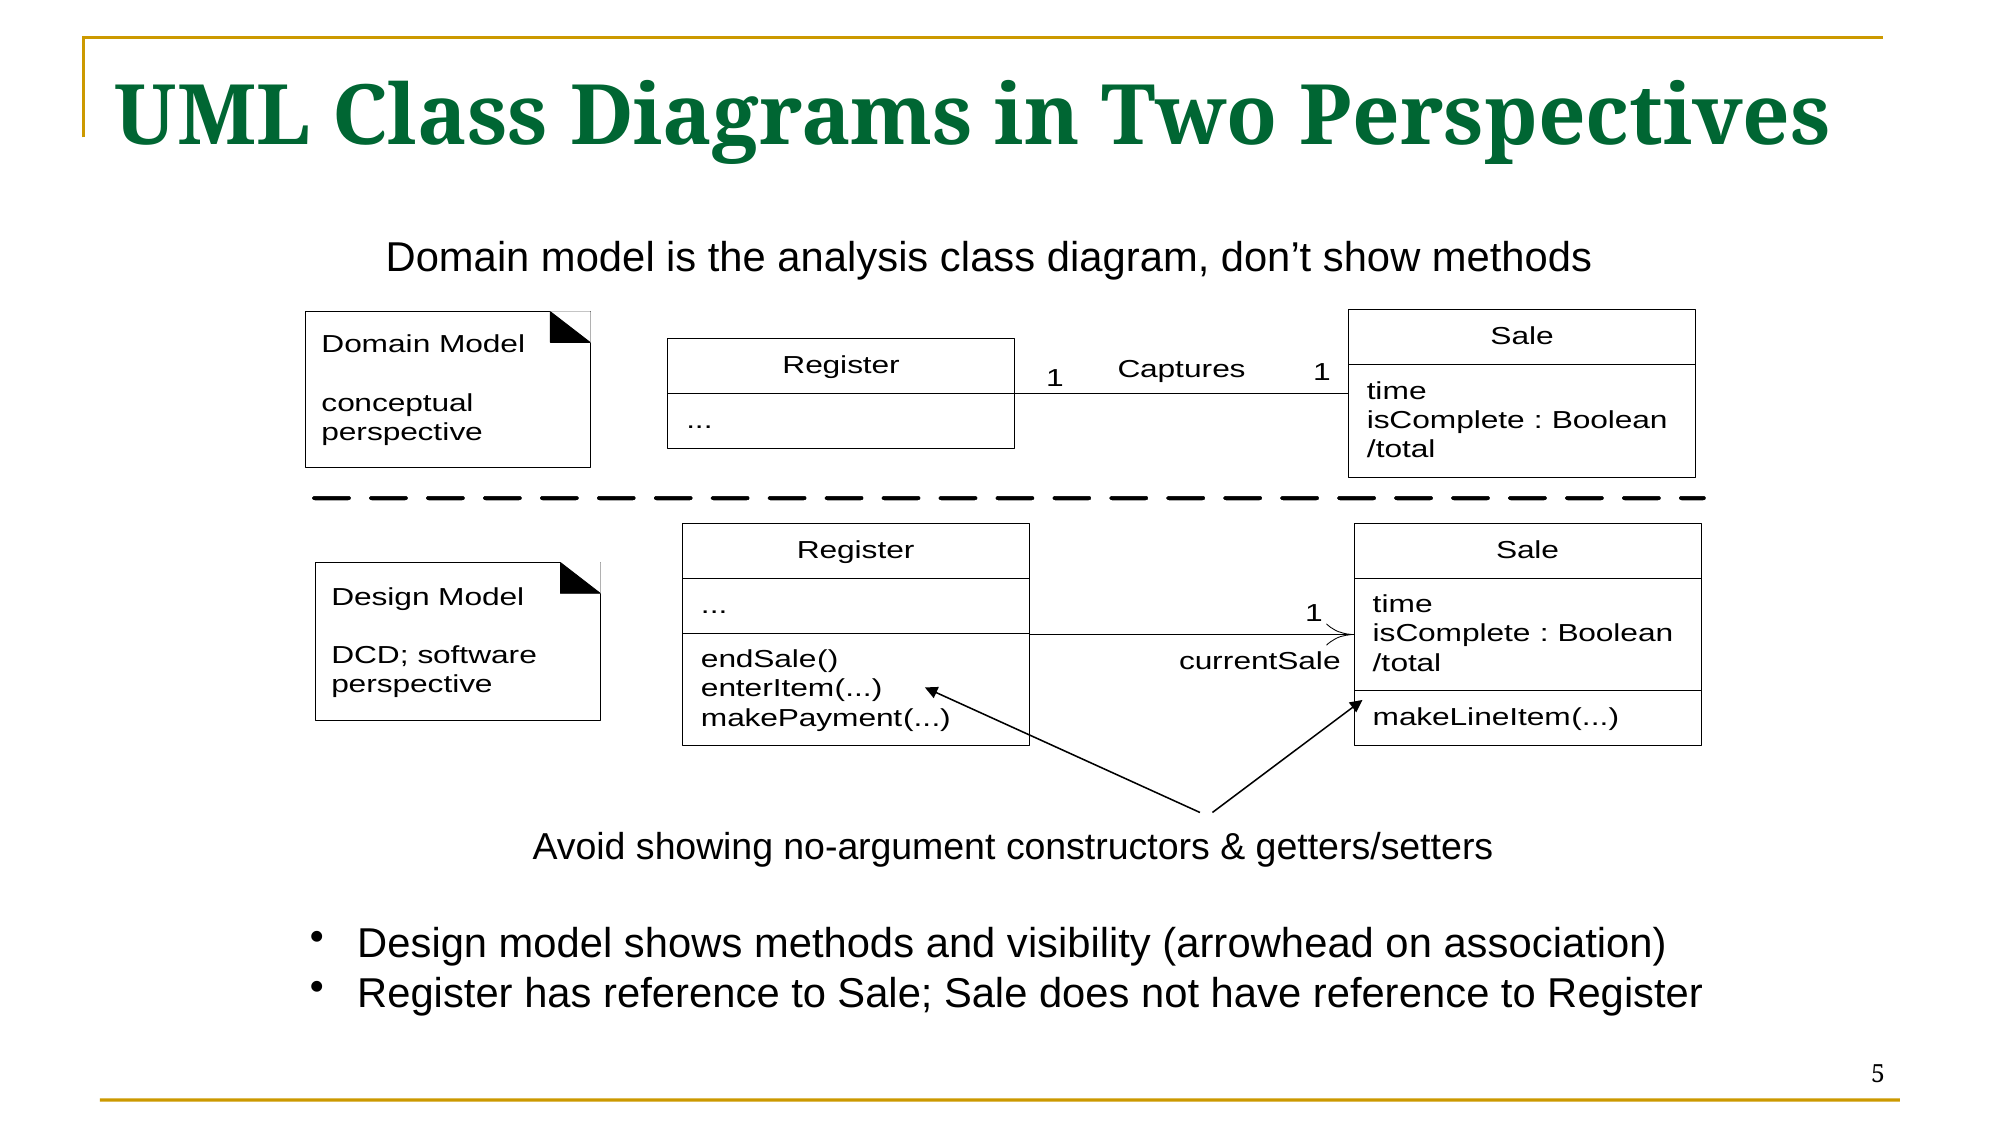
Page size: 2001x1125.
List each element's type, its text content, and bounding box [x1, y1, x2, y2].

slide_number 5 [1433, 1023, 1901, 1100]
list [299, 305, 1713, 751]
text_box Design model shows methods and visibility (arrowhead on association) Register has reference to Sale; Sale does not have reference to Register [295, 908, 1719, 1024]
title UML Class Diagrams in Two Perspectives [99, 37, 1888, 225]
text_box Domain model is the analysis class diagram, don’t show methods [370, 222, 1608, 288]
text_box Avoid showing no-argument constructors & getters/setters [517, 814, 1509, 875]
